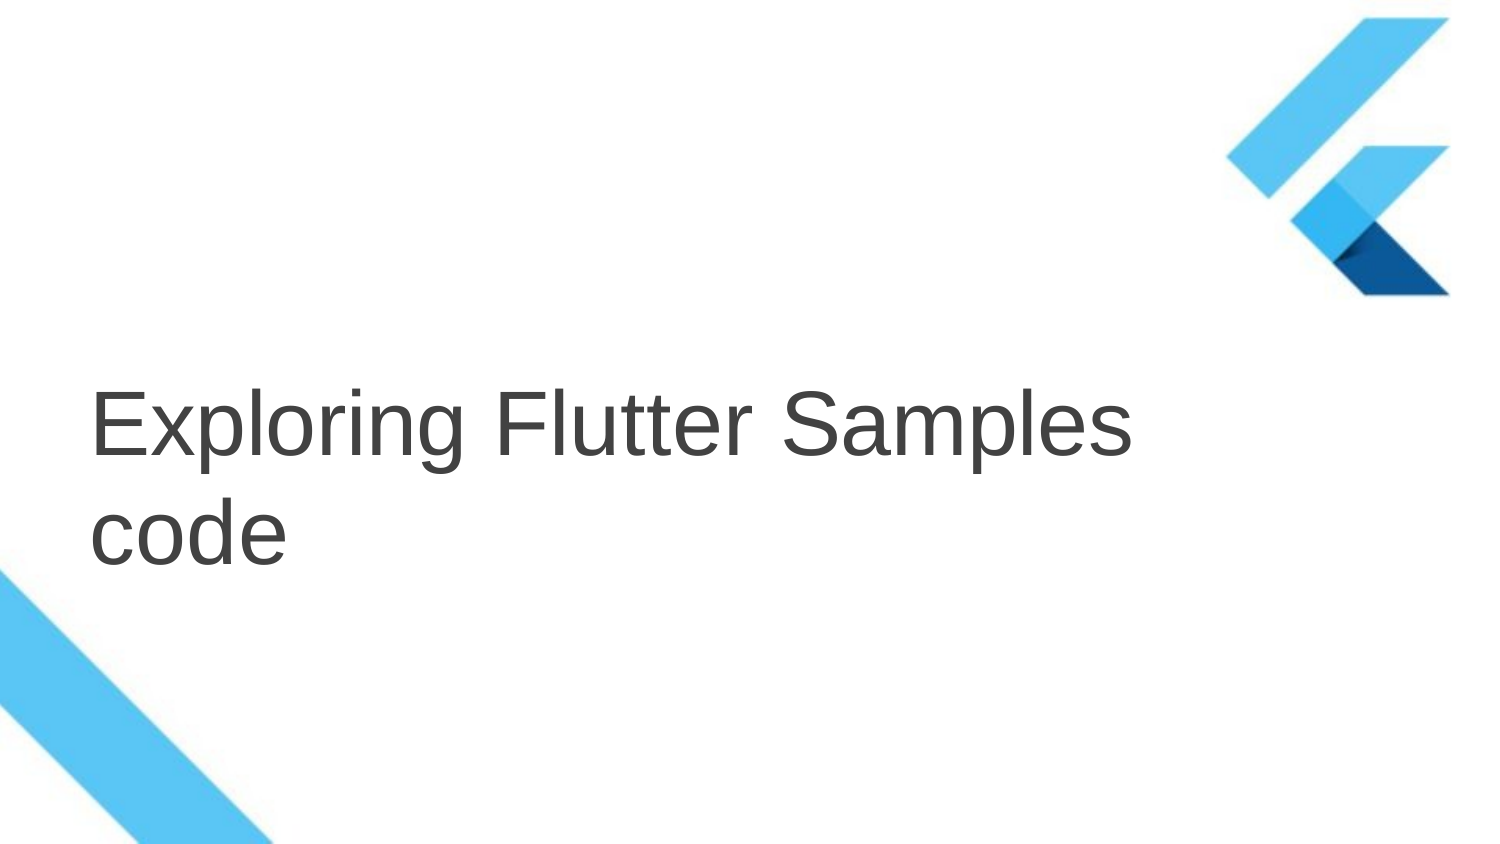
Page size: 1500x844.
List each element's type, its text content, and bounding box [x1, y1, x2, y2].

title Exploring Flutter Samples code [87, 361, 1354, 584]
picture [0, 0, 1452, 844]
